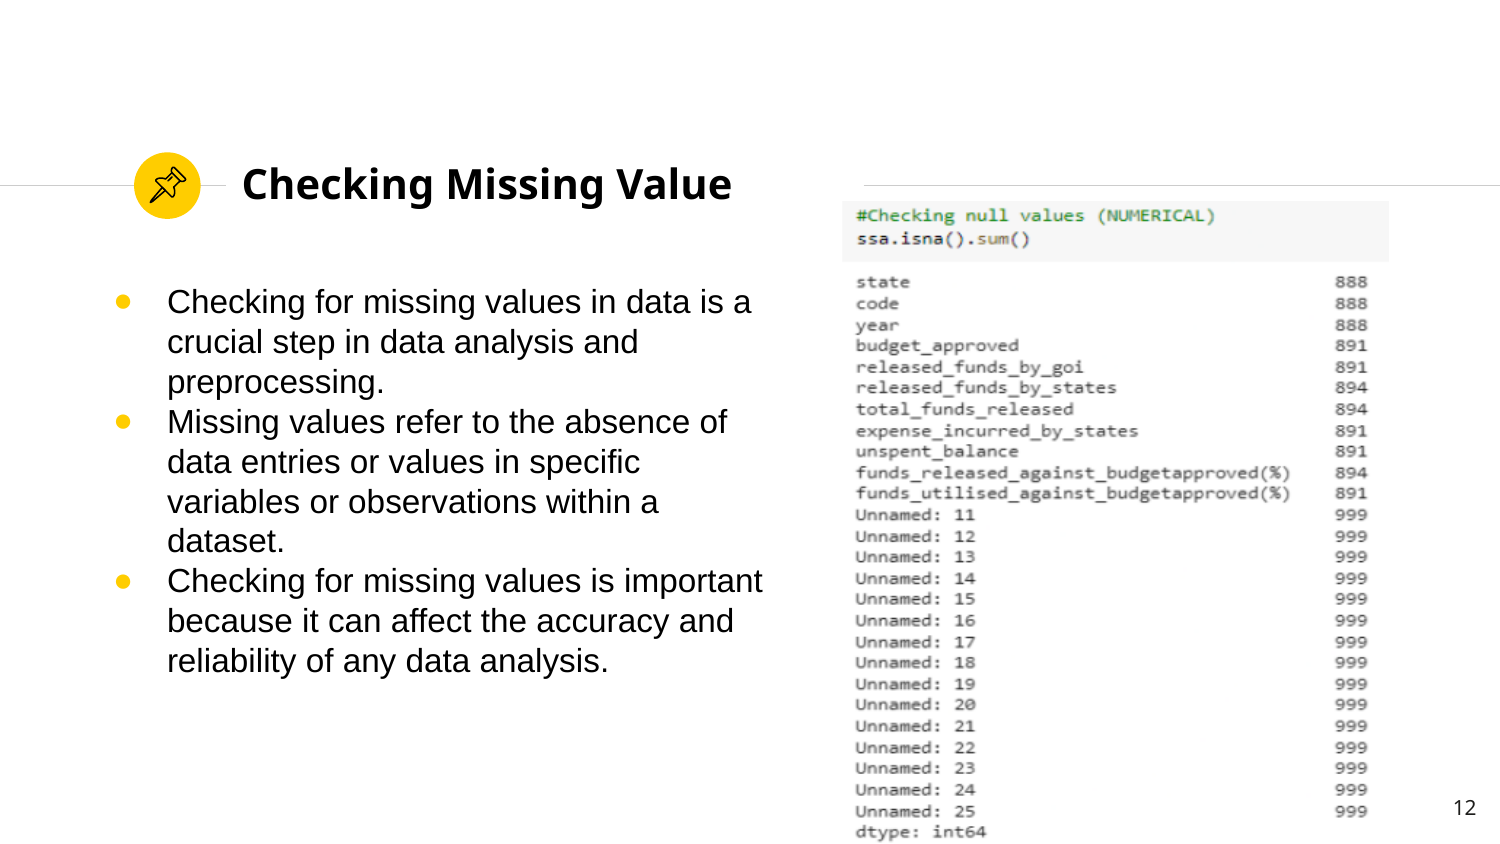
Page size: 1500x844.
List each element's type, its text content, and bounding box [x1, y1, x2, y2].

slide_number ‹#› [1401, 779, 1492, 844]
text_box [150, 166, 186, 203]
list Checking for missing values in data is a crucial step in data analysis and preprocessing. Missing values refer to the absence of data entries or values in specific variables or observations within a dataset. Checking for missing values is important because it can affect the accuracy and reliability of any data analysis. [77, 265, 791, 795]
picture [840, 200, 1389, 844]
title Checking Missing Value [226, 146, 863, 219]
